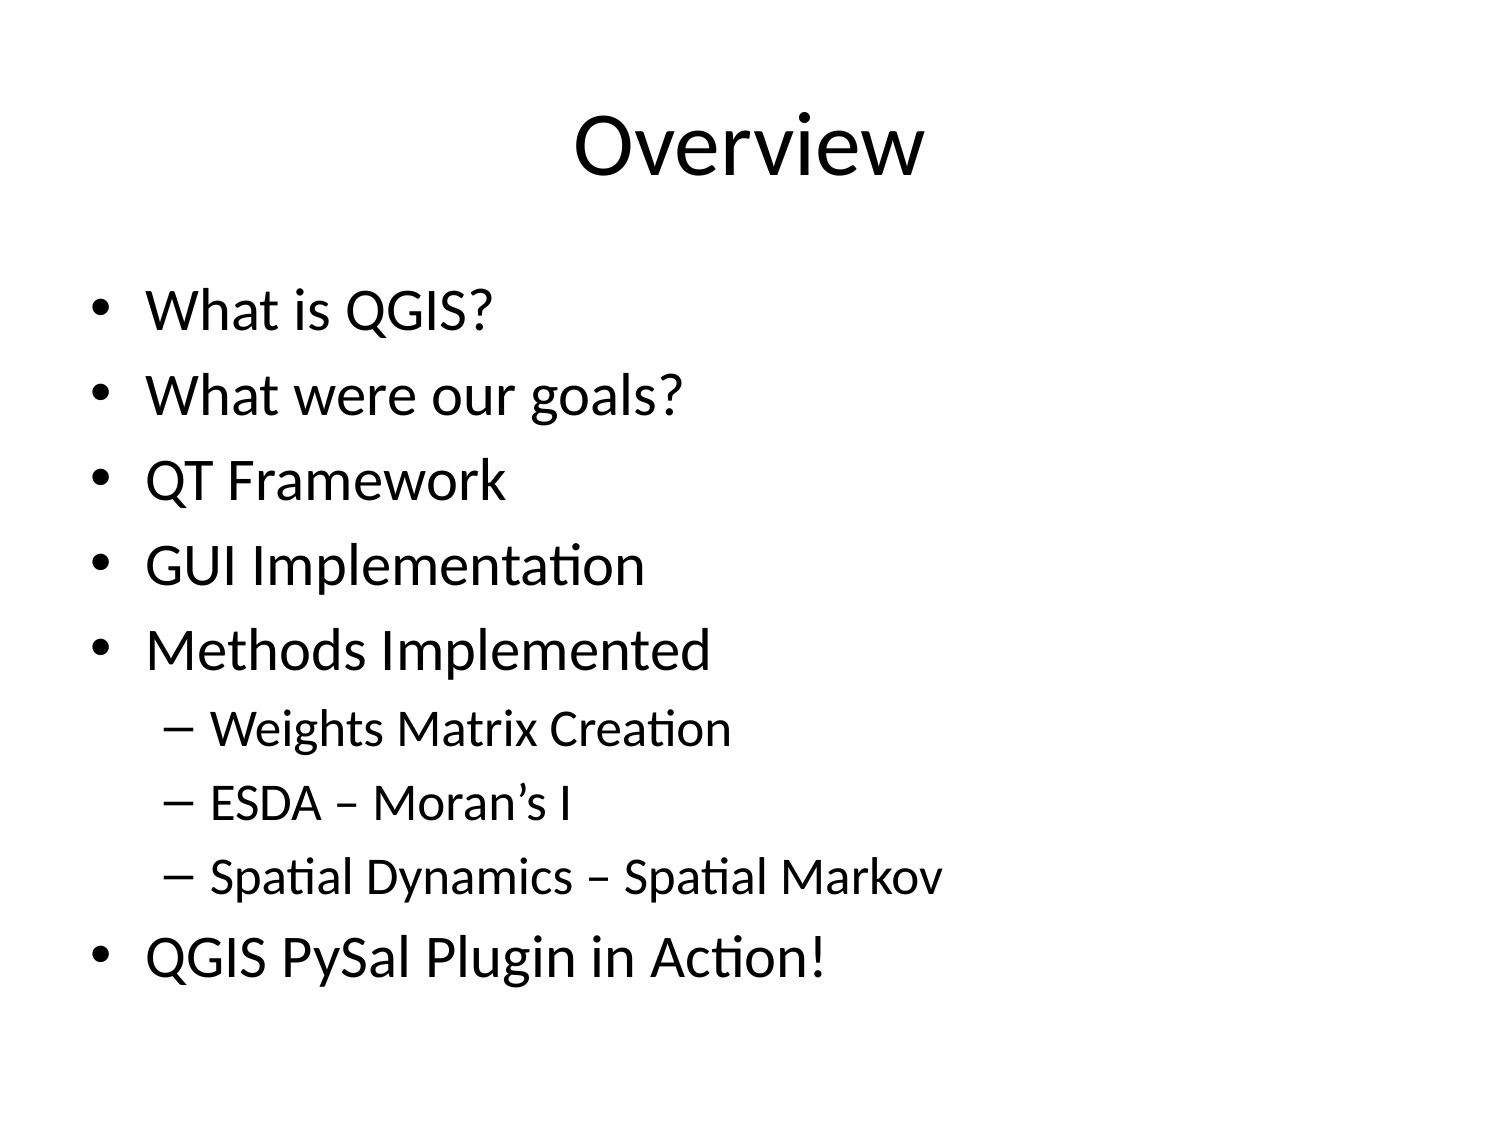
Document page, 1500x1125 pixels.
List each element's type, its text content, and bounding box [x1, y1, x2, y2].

title Overview [75, 45, 1425, 233]
list What is QGIS? What were our goals? QT Framework GUI Implementation Methods Implemented Weights Matrix Creation ESDA – Moran’s I Spatial Dynamics – Spatial Markov QGIS PySal Plugin in Action! [75, 262, 1425, 1005]
